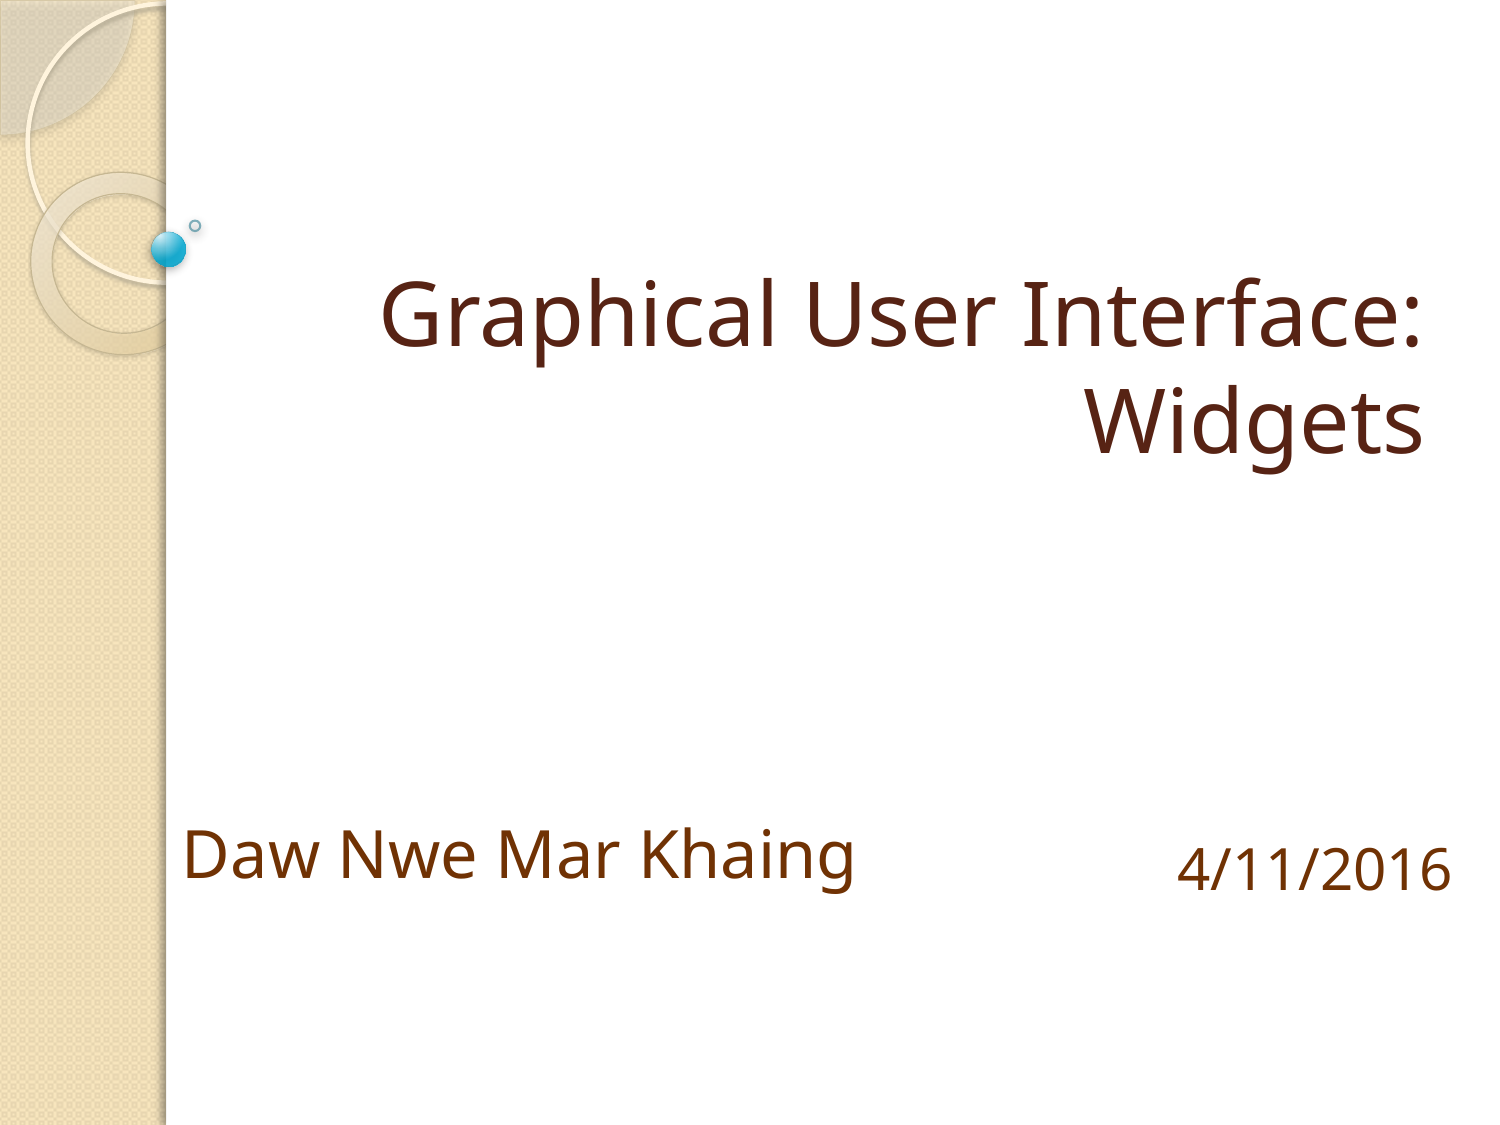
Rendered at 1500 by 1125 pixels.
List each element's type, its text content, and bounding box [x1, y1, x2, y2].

text_box Daw Nwe Mar Khaing [167, 804, 874, 899]
text_box 4/11/2016 [1162, 825, 1468, 910]
title Graphical User Interface: Widgets [225, 237, 1440, 479]
